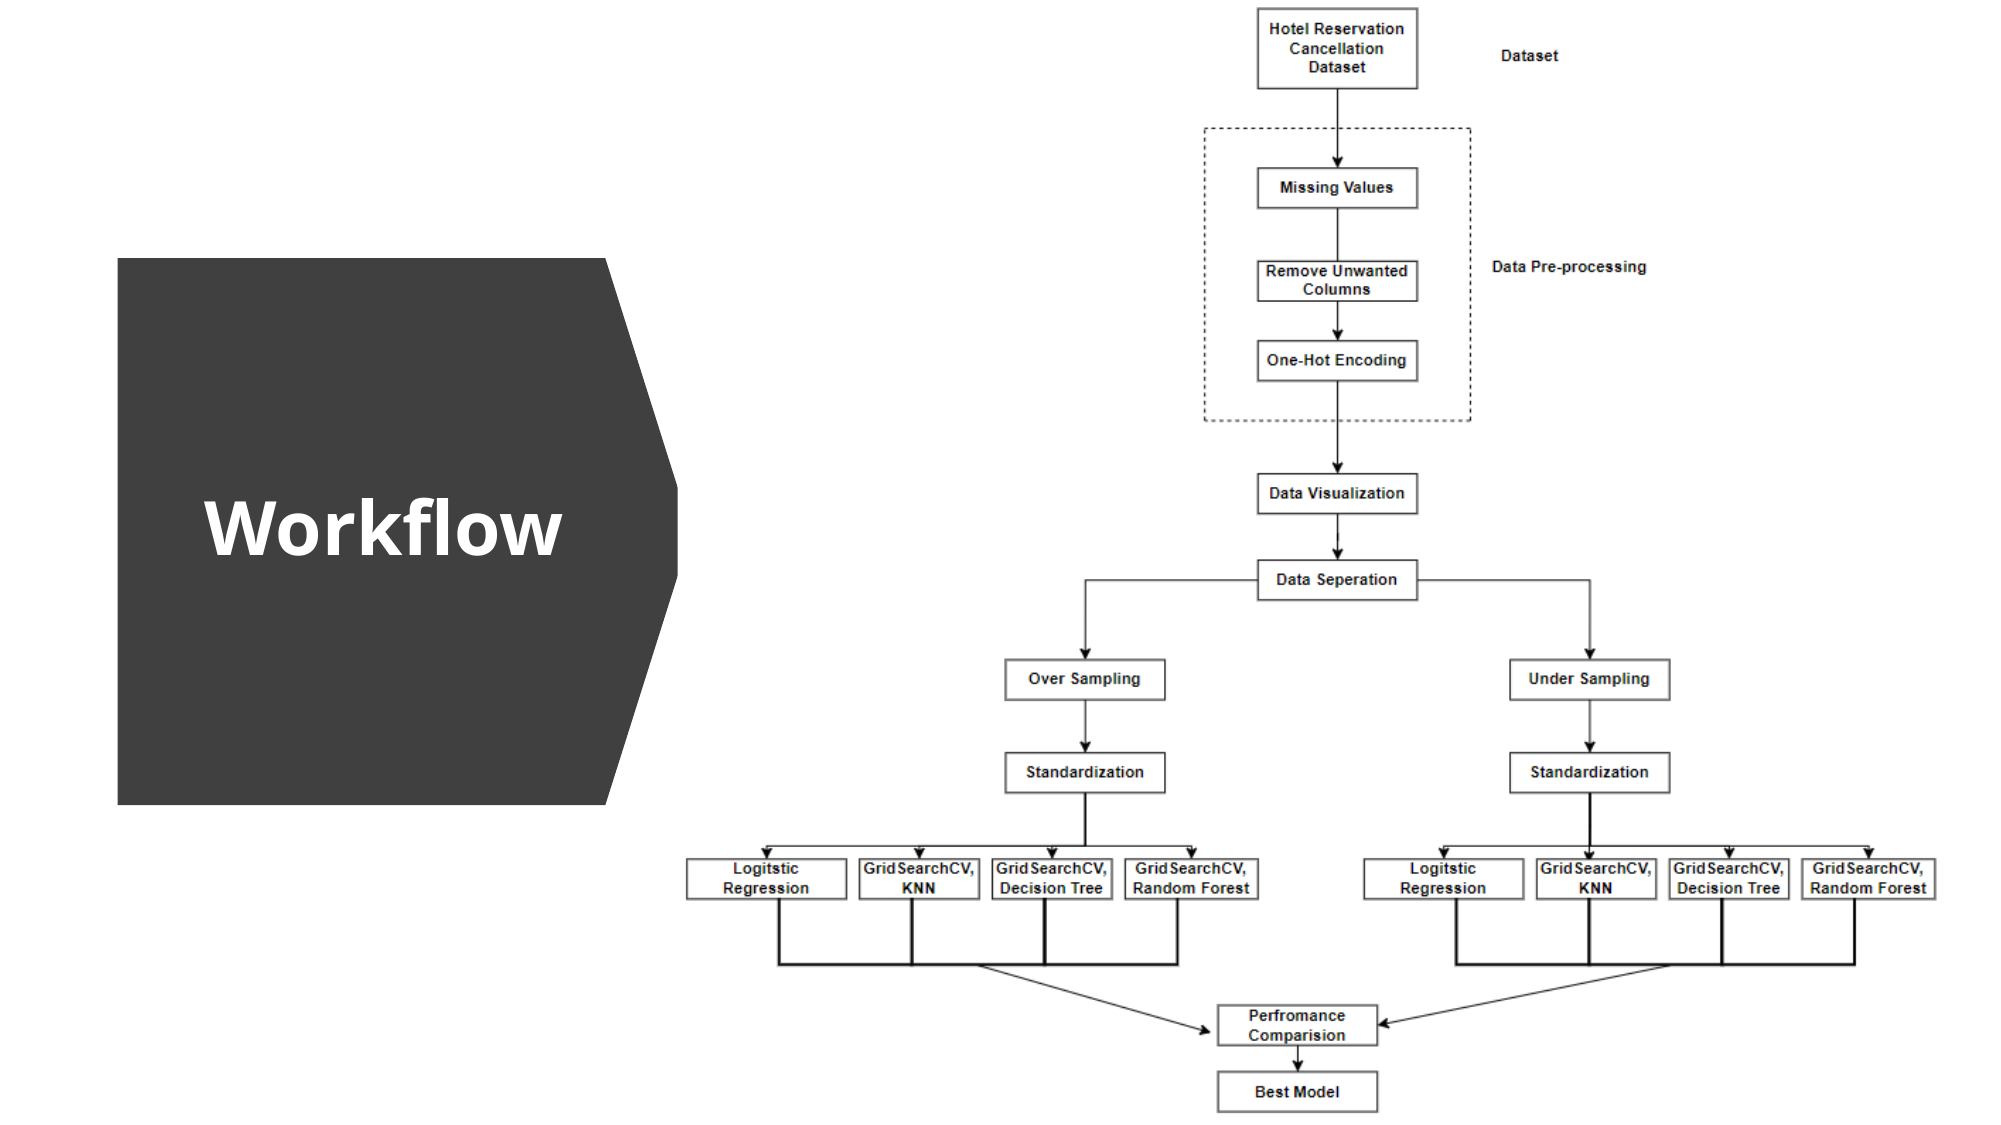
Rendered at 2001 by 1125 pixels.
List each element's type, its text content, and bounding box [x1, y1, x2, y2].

text_box [116, 257, 677, 807]
picture [677, 0, 1966, 1125]
title Workflow [168, 322, 601, 741]
